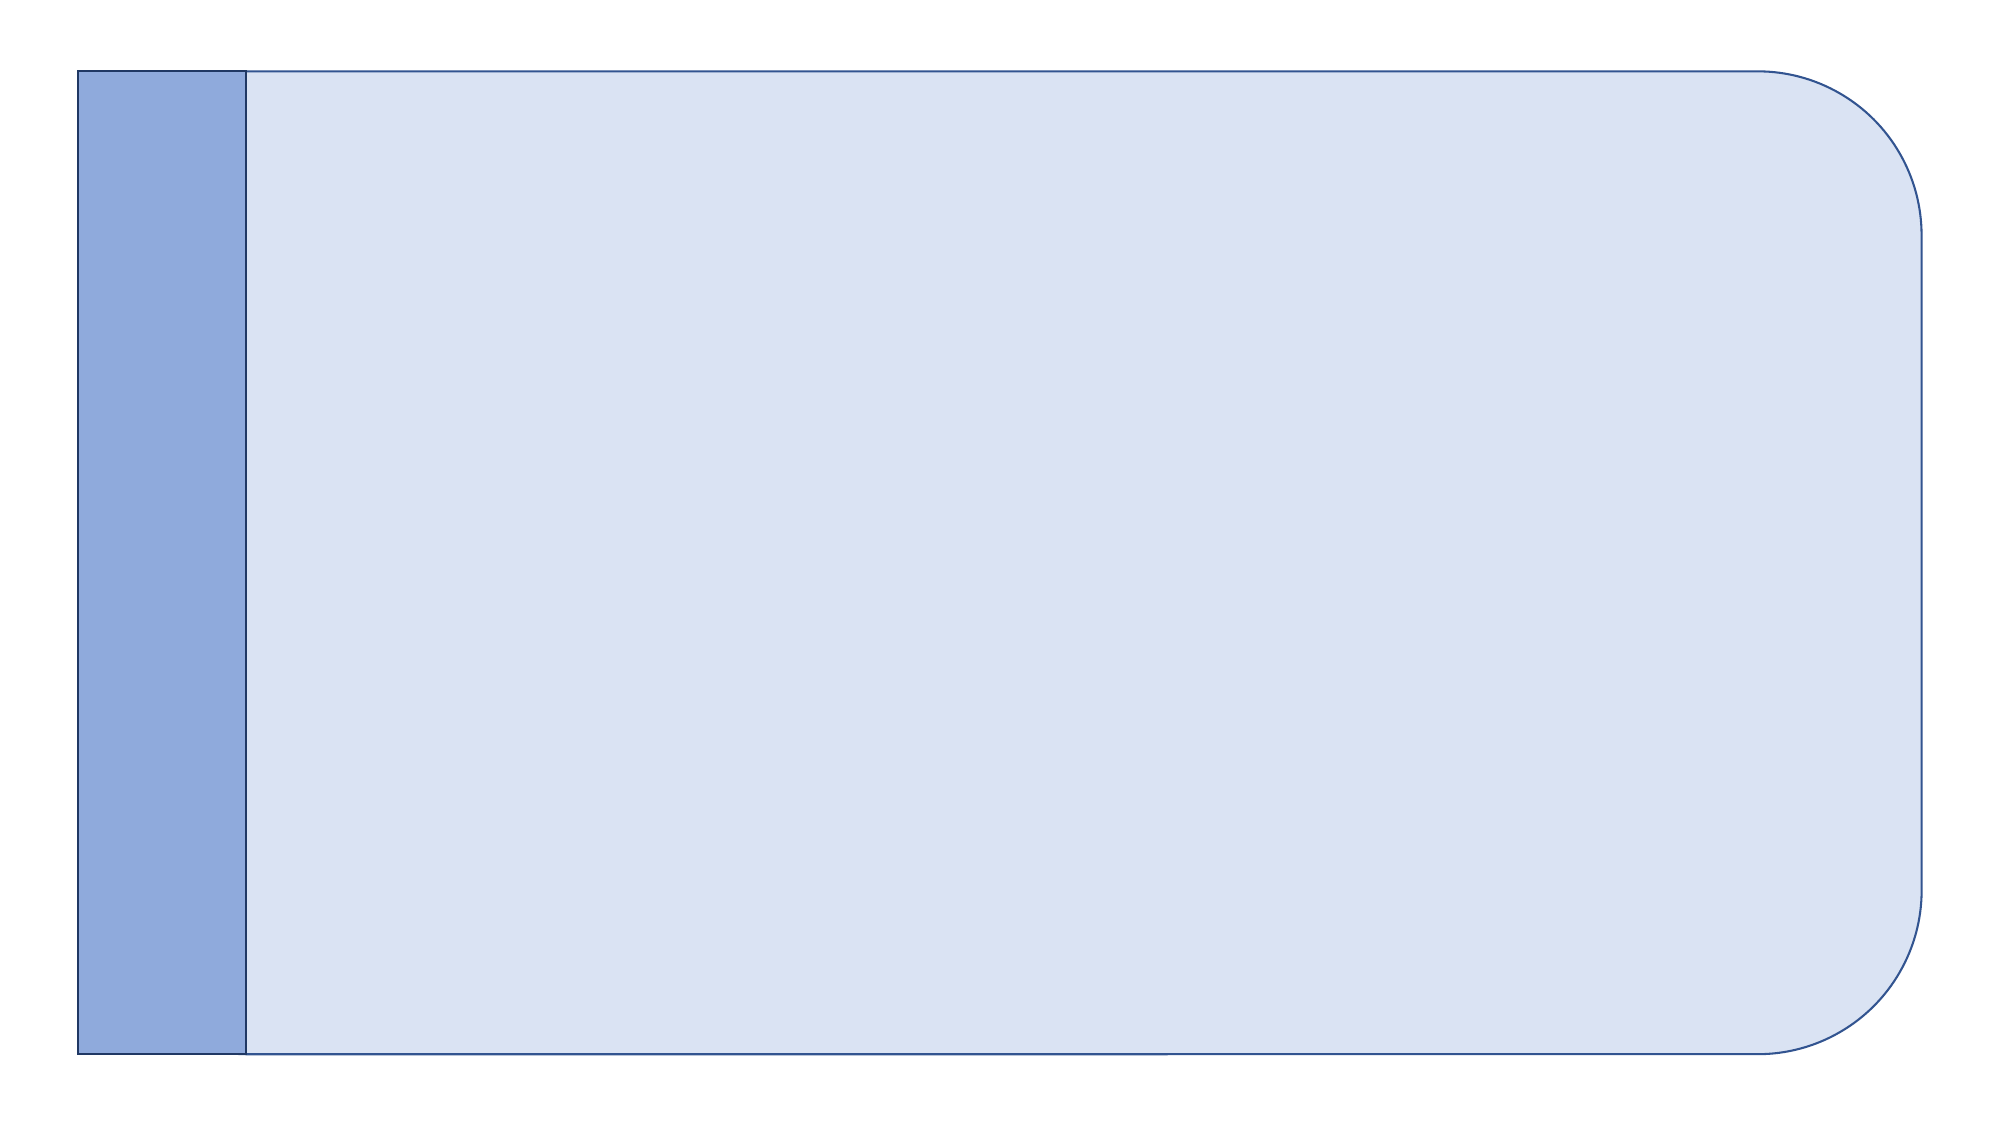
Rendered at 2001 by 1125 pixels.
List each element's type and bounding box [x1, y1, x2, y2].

text_box [78, 70, 1922, 1055]
